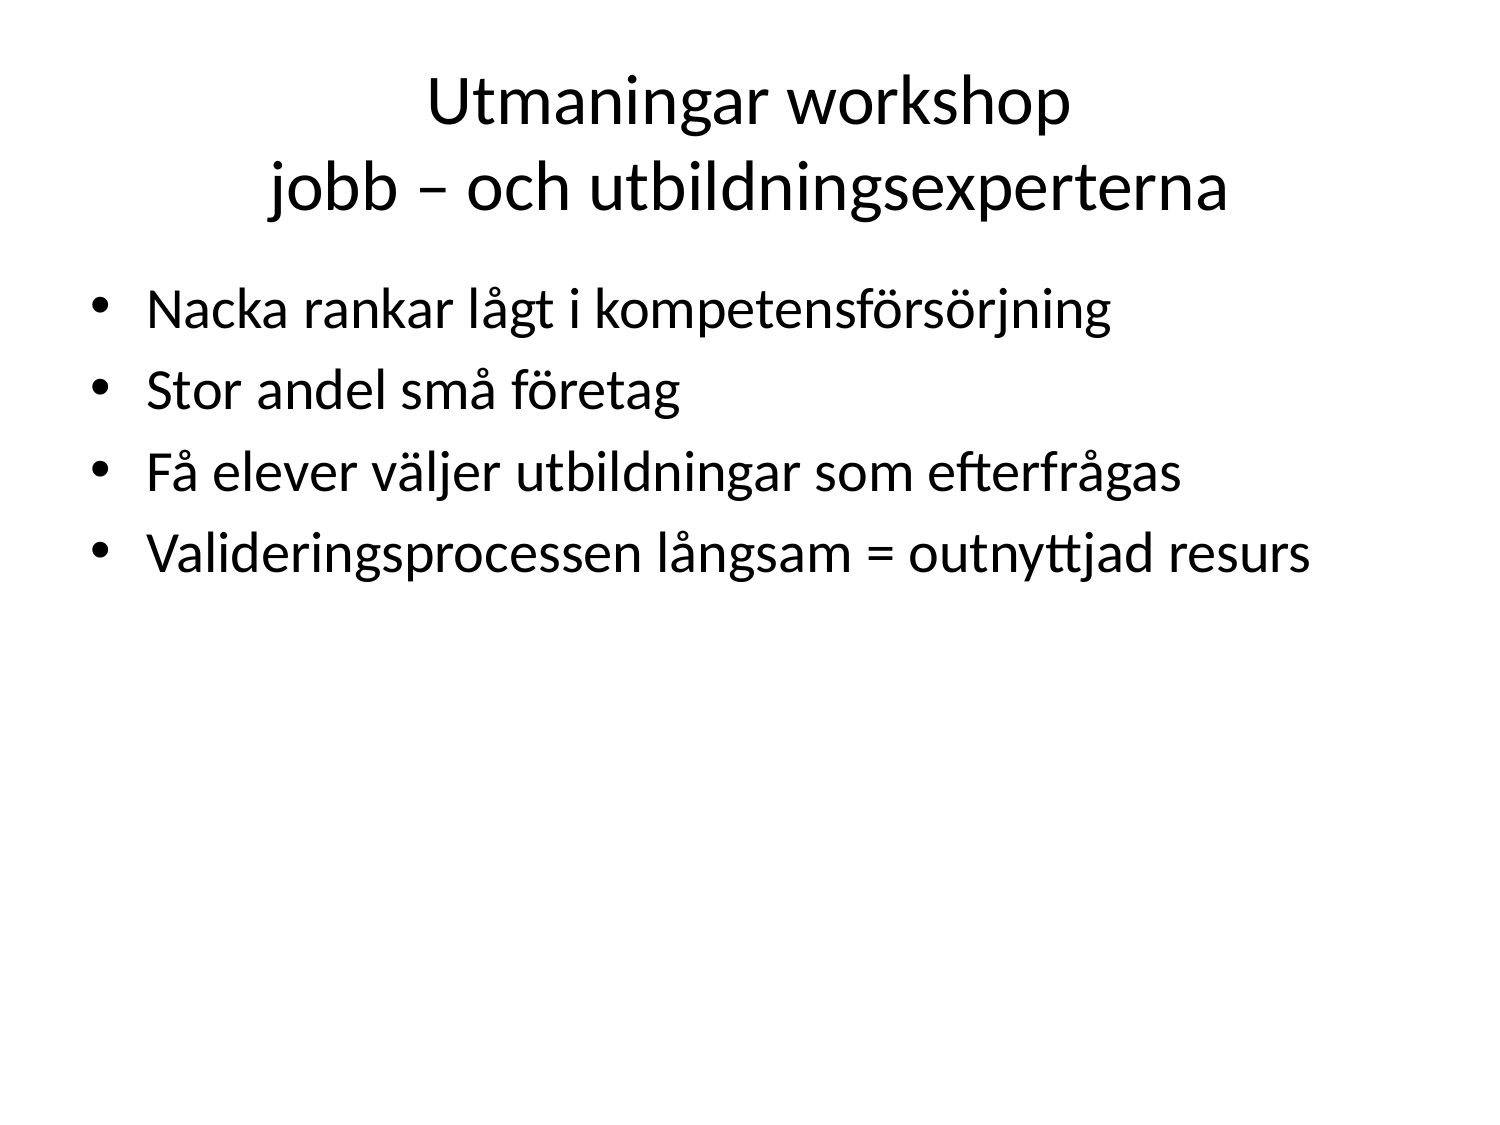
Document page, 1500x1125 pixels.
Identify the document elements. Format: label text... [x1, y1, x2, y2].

list Nacka rankar lågt i kompetensförsörjning Stor andel små företag Få elever väljer utbildningar som efterfrågas Valideringsprocessen långsam = outnyttjad resurs [75, 262, 1471, 1005]
title Utmaningar workshop jobb – och utbildningsexperterna [75, 45, 1425, 233]
